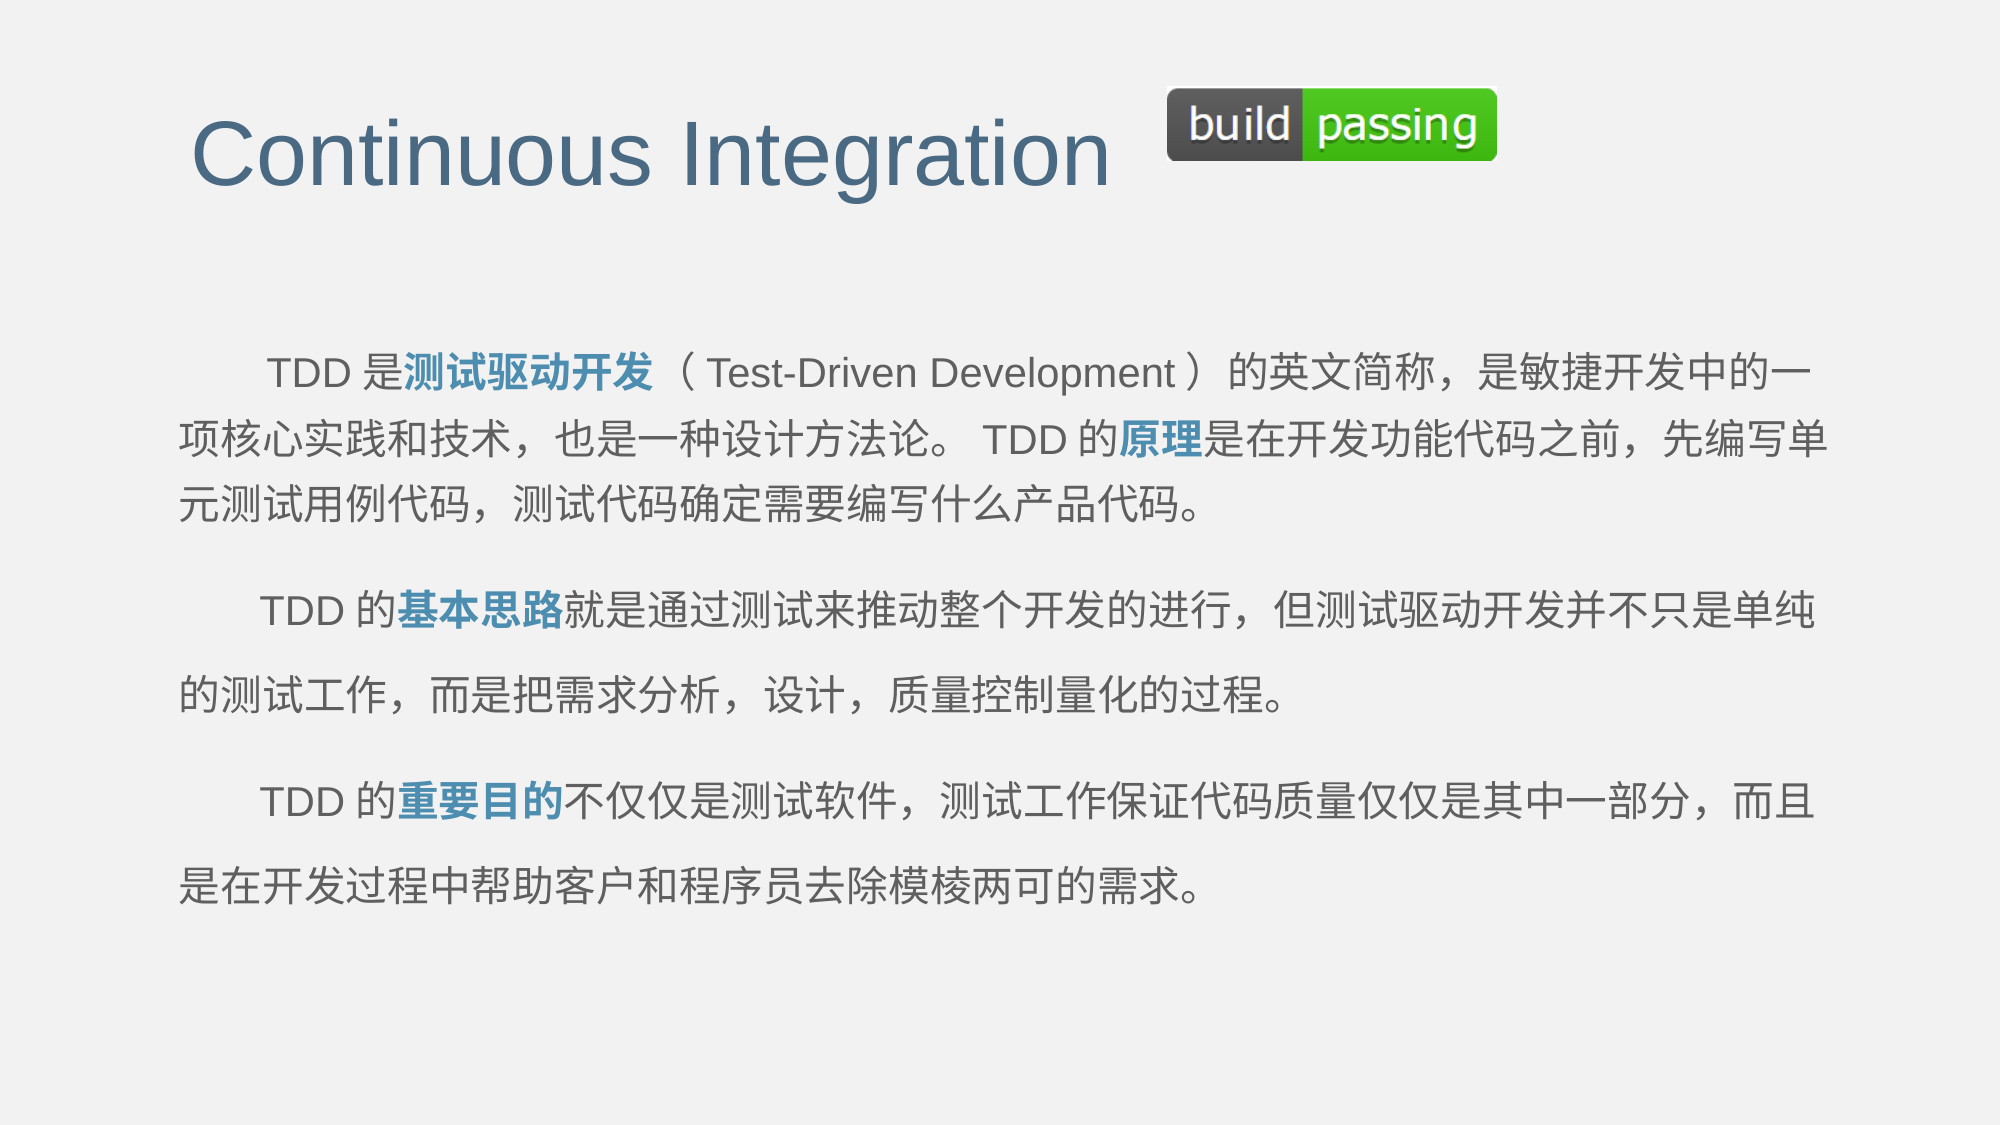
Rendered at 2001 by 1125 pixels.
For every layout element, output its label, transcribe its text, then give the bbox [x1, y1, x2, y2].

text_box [175, 86, 1497, 212]
text_box TDD是测试驱动开发（Test-Driven Development）的英文简称，是敏捷开发中的一项核心实践和技术，也是一种设计方法论。TDD的原理是在开发功能代码之前，先编写单元测试用例代码，测试代码确定需要编写什么产品代码。 TDD的基本思路就是通过测试来推动整个开发的进行，但测试驱动开发并不只是单纯的测试工作，而是把需求分析，设计，质量控制量化的过程。 TDD的重要目的不仅仅是测试软件，测试工作保证代码质量仅仅是其中一部分，而且是在开发过程中帮助客户和程序员去除模棱两可的需求。 [163, 211, 1862, 1075]
